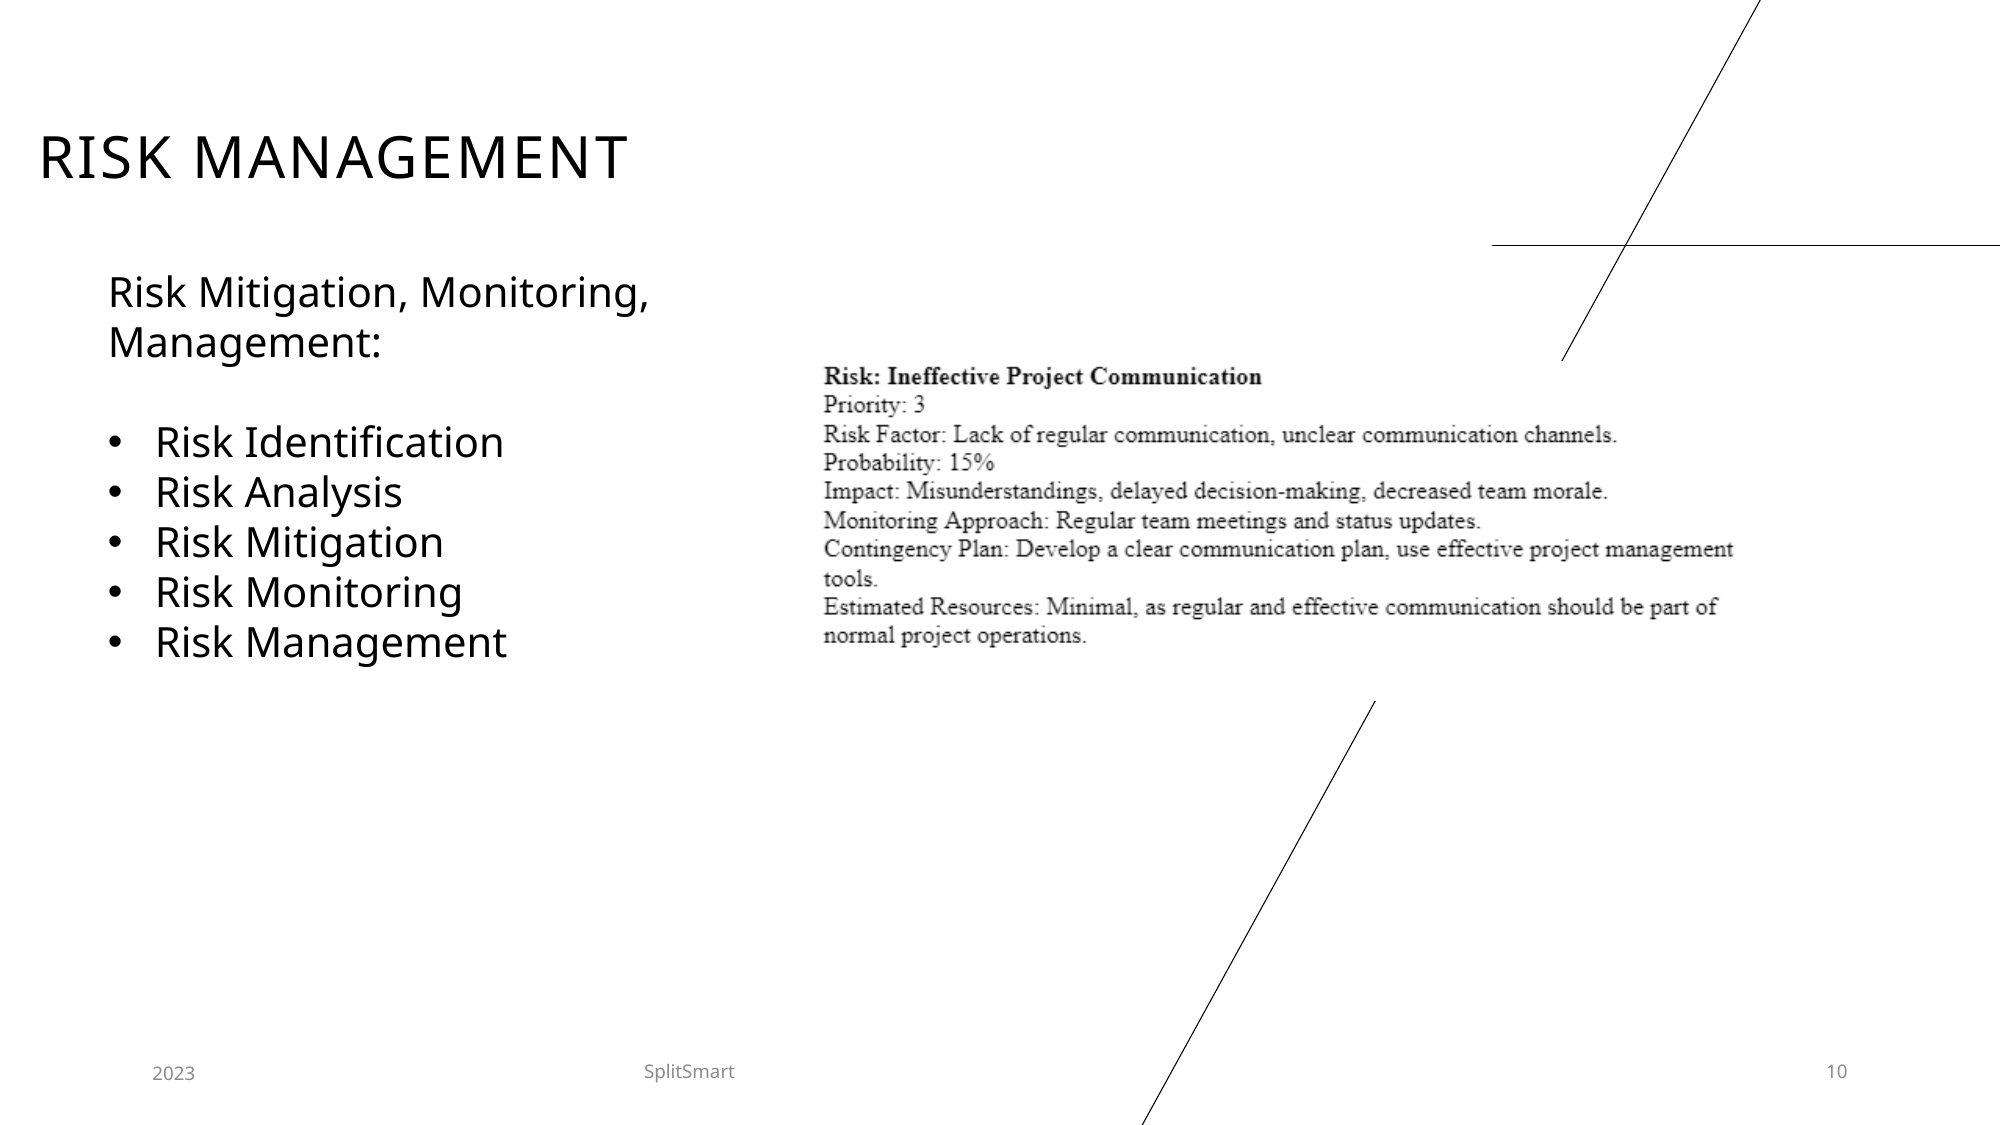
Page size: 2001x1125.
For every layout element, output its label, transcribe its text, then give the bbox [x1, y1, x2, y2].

text_box Risk Mitigation, Monitoring, Management: Risk Identification Risk Analysis Risk Mitigation Risk Monitoring Risk Management [93, 258, 716, 674]
picture [807, 361, 1763, 701]
slide_number 10 [1412, 1042, 1863, 1103]
footer SplitSmart [404, 1042, 975, 1103]
slide_number 2023 [137, 1042, 338, 1103]
title Risk Management [23, 1, 652, 200]
